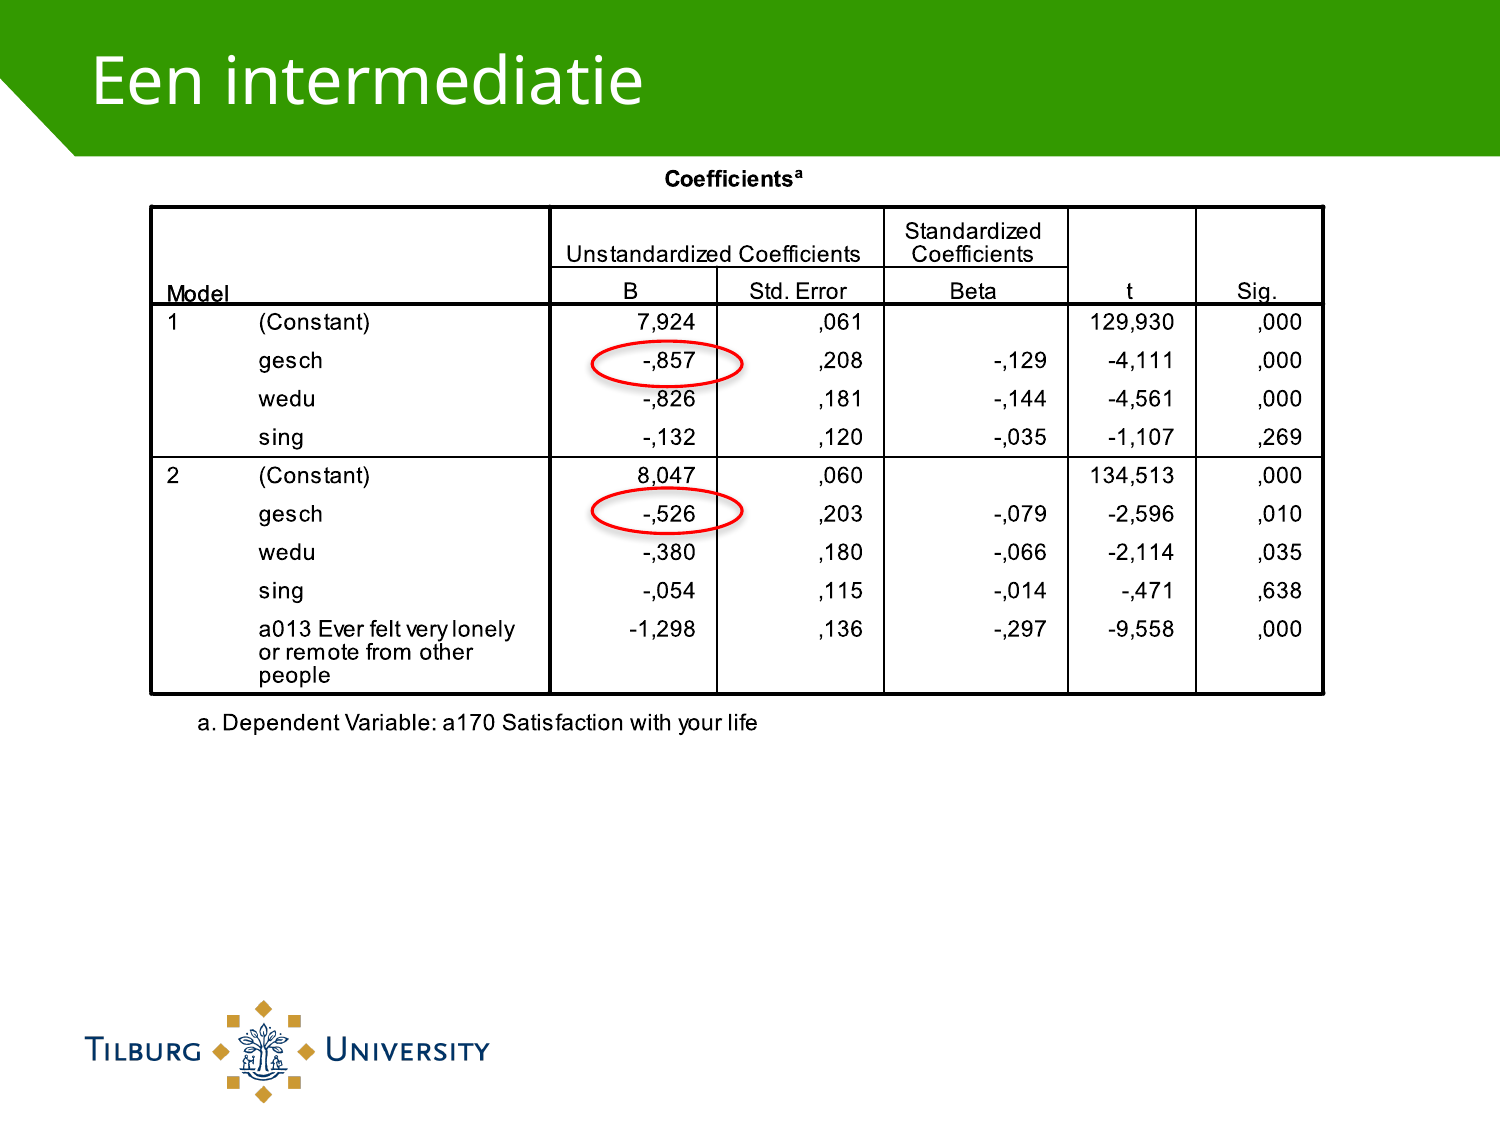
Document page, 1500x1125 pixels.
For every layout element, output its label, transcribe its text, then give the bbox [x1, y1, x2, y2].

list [145, 155, 1332, 740]
title Een intermediatie [74, 0, 1426, 157]
picture [78, 994, 495, 1111]
